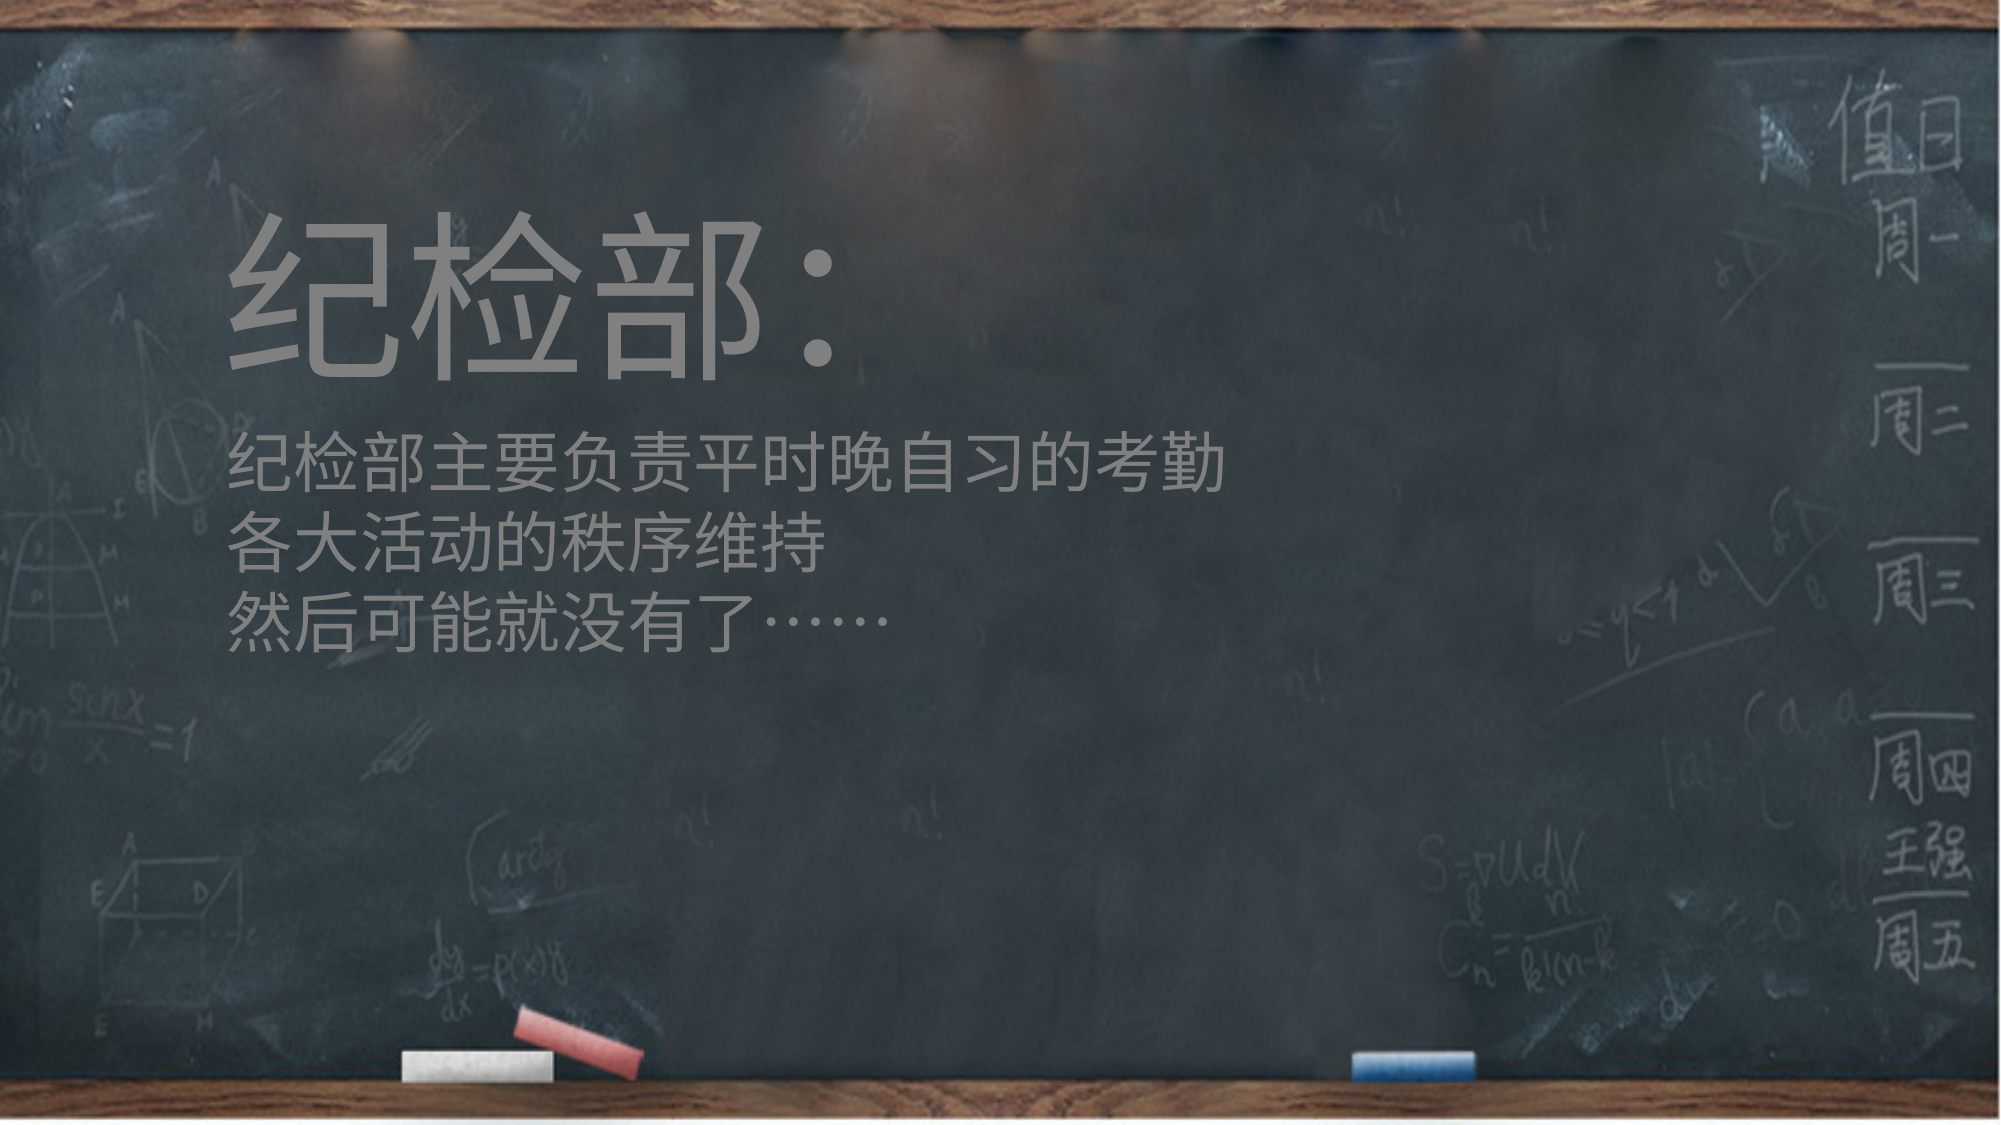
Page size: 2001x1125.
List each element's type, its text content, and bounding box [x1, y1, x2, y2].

text_box 纪检部主要负责平时晚自习的考勤 各大活动的秩序维持 然后可能就没有了…… [212, 413, 1244, 668]
picture [0, 0, 2001, 1125]
text_box 纪检部： [207, 175, 1108, 411]
